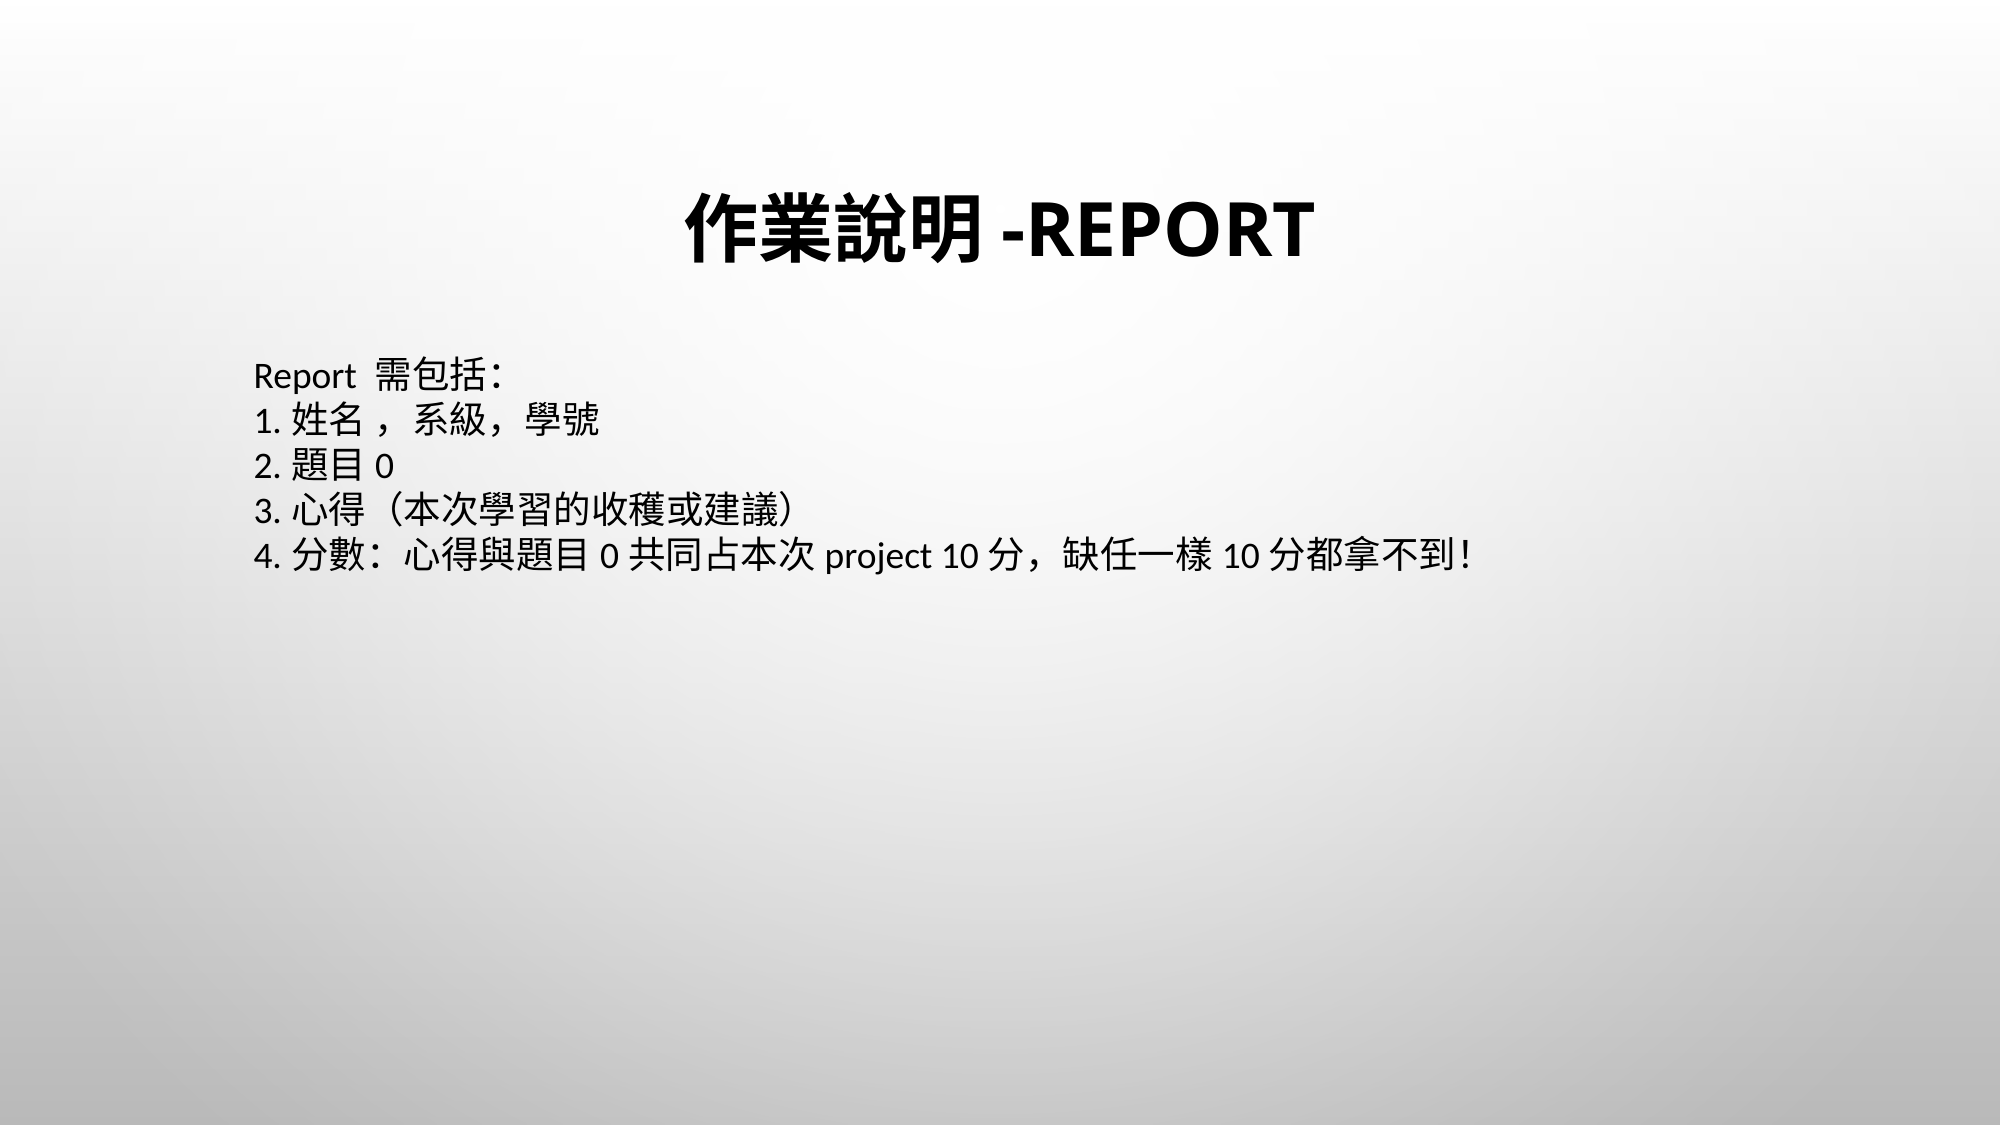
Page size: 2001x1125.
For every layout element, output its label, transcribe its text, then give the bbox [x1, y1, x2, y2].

picture [0, 0, 2000, 1125]
title 作業說明-Report [149, 101, 1851, 364]
text_box Report 需包括： 1.姓名 ，系級，學號 2.題目0 3.心得（本次學習的收穫或建議） 4.分數：心得與題目0共同占本次project 10分，缺任一樣10分都拿不到！ [238, 343, 1883, 584]
